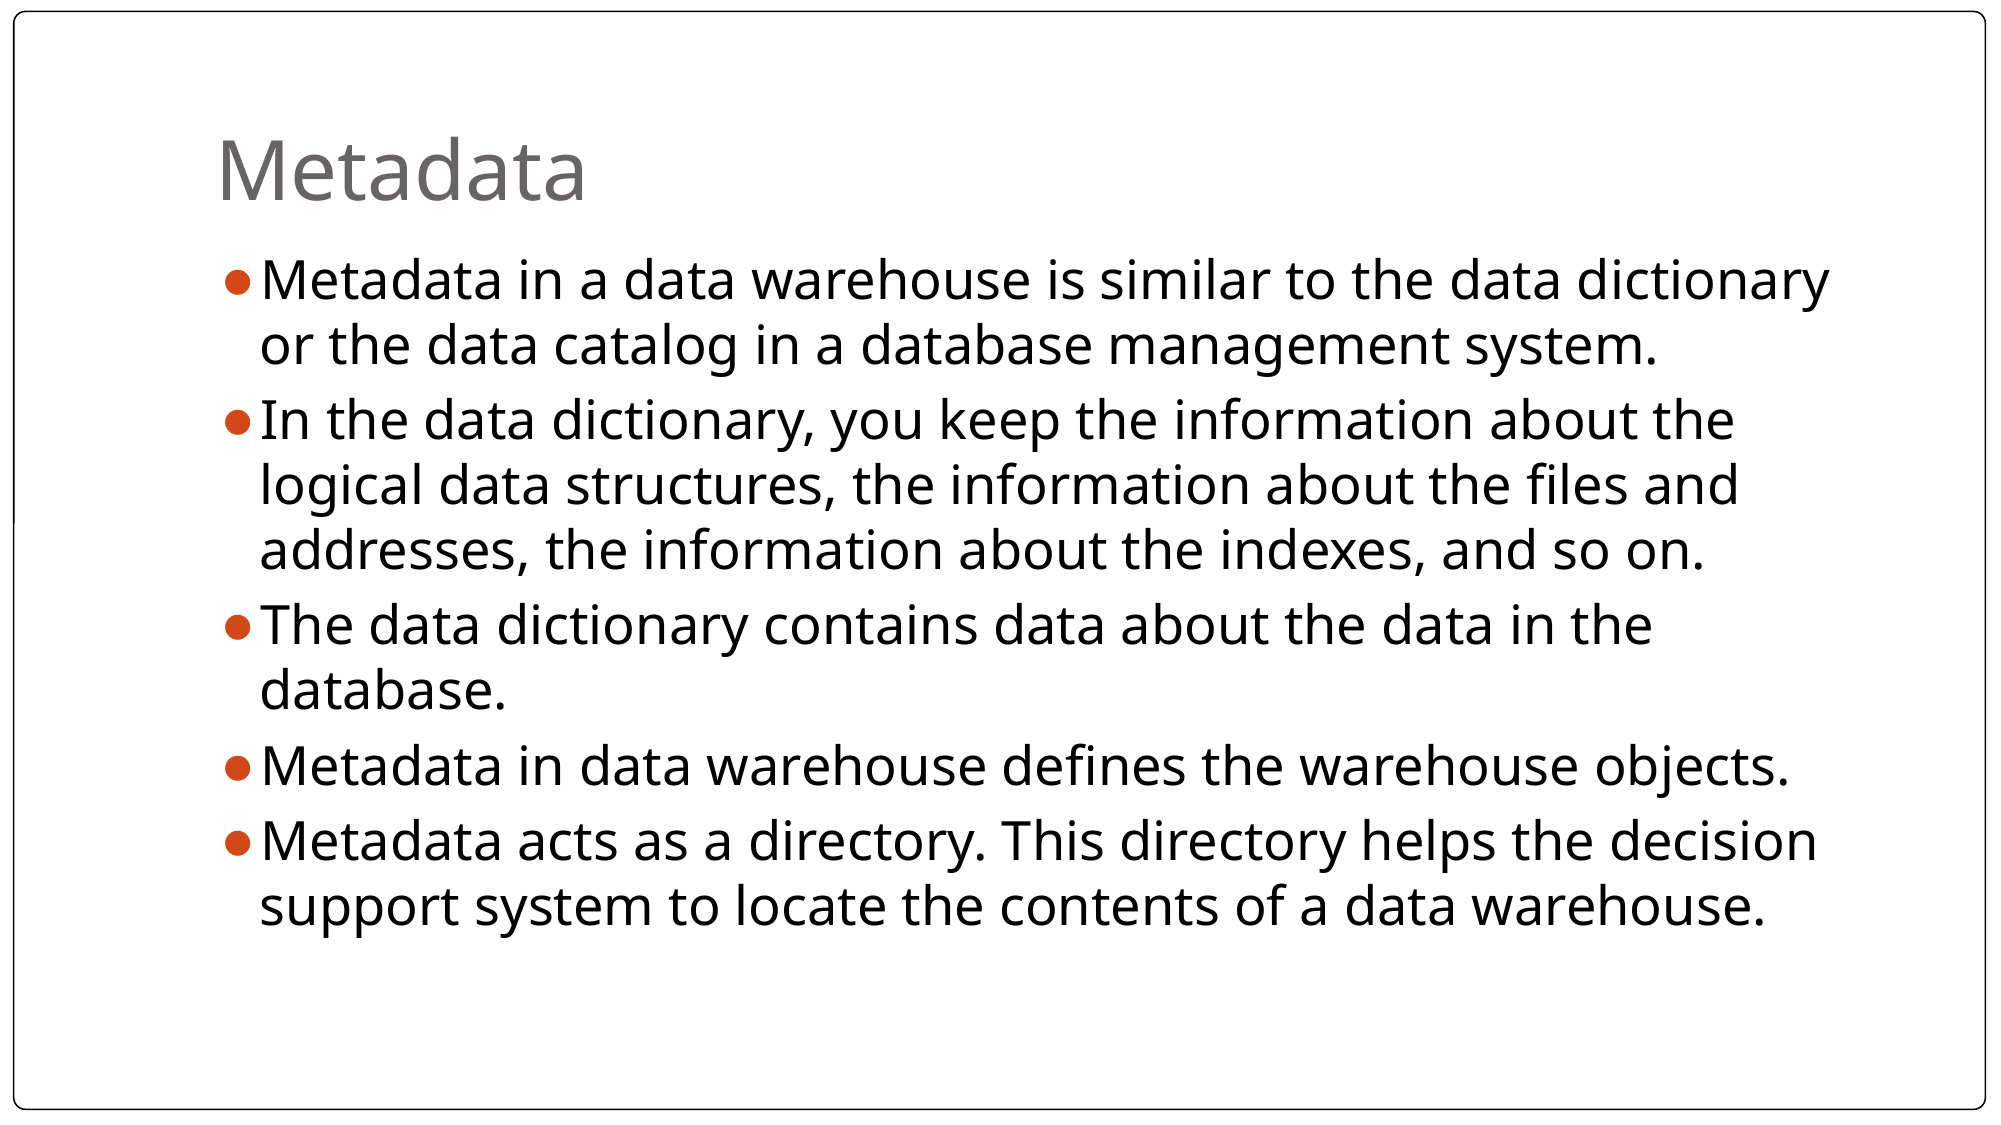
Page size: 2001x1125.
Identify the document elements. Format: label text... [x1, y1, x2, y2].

list Metadata in a data warehouse is similar to the data dictionary or the data catalog in a database management system. In the data dictionary, you keep the information about the logical data structures, the information about the files and addresses, the information about the indexes, and so on. The data dictionary contains data about the data in the database. Metadata in data warehouse defines the warehouse objects. Metadata acts as a directory. This directory helps the decision support system to locate the contents of a data warehouse. [200, 237, 1900, 988]
title Metadata [200, 45, 1900, 233]
